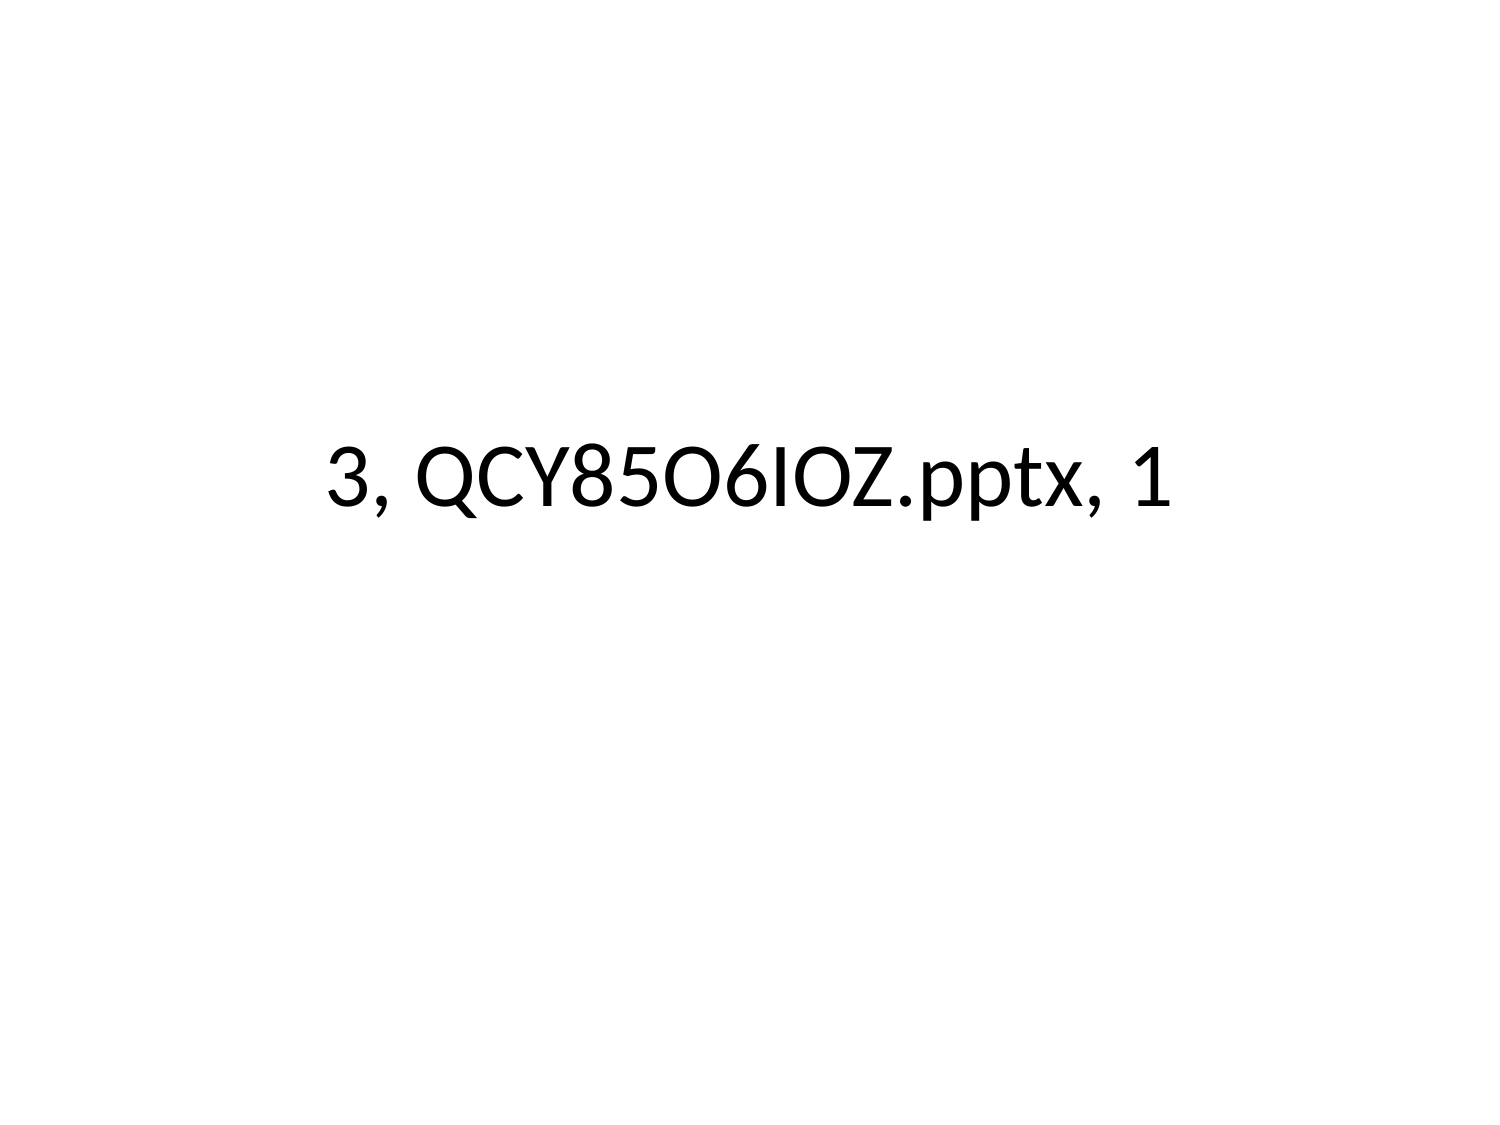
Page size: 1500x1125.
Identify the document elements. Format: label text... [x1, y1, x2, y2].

title 3, QCY85O6IOZ.pptx, 1 [112, 349, 1388, 591]
